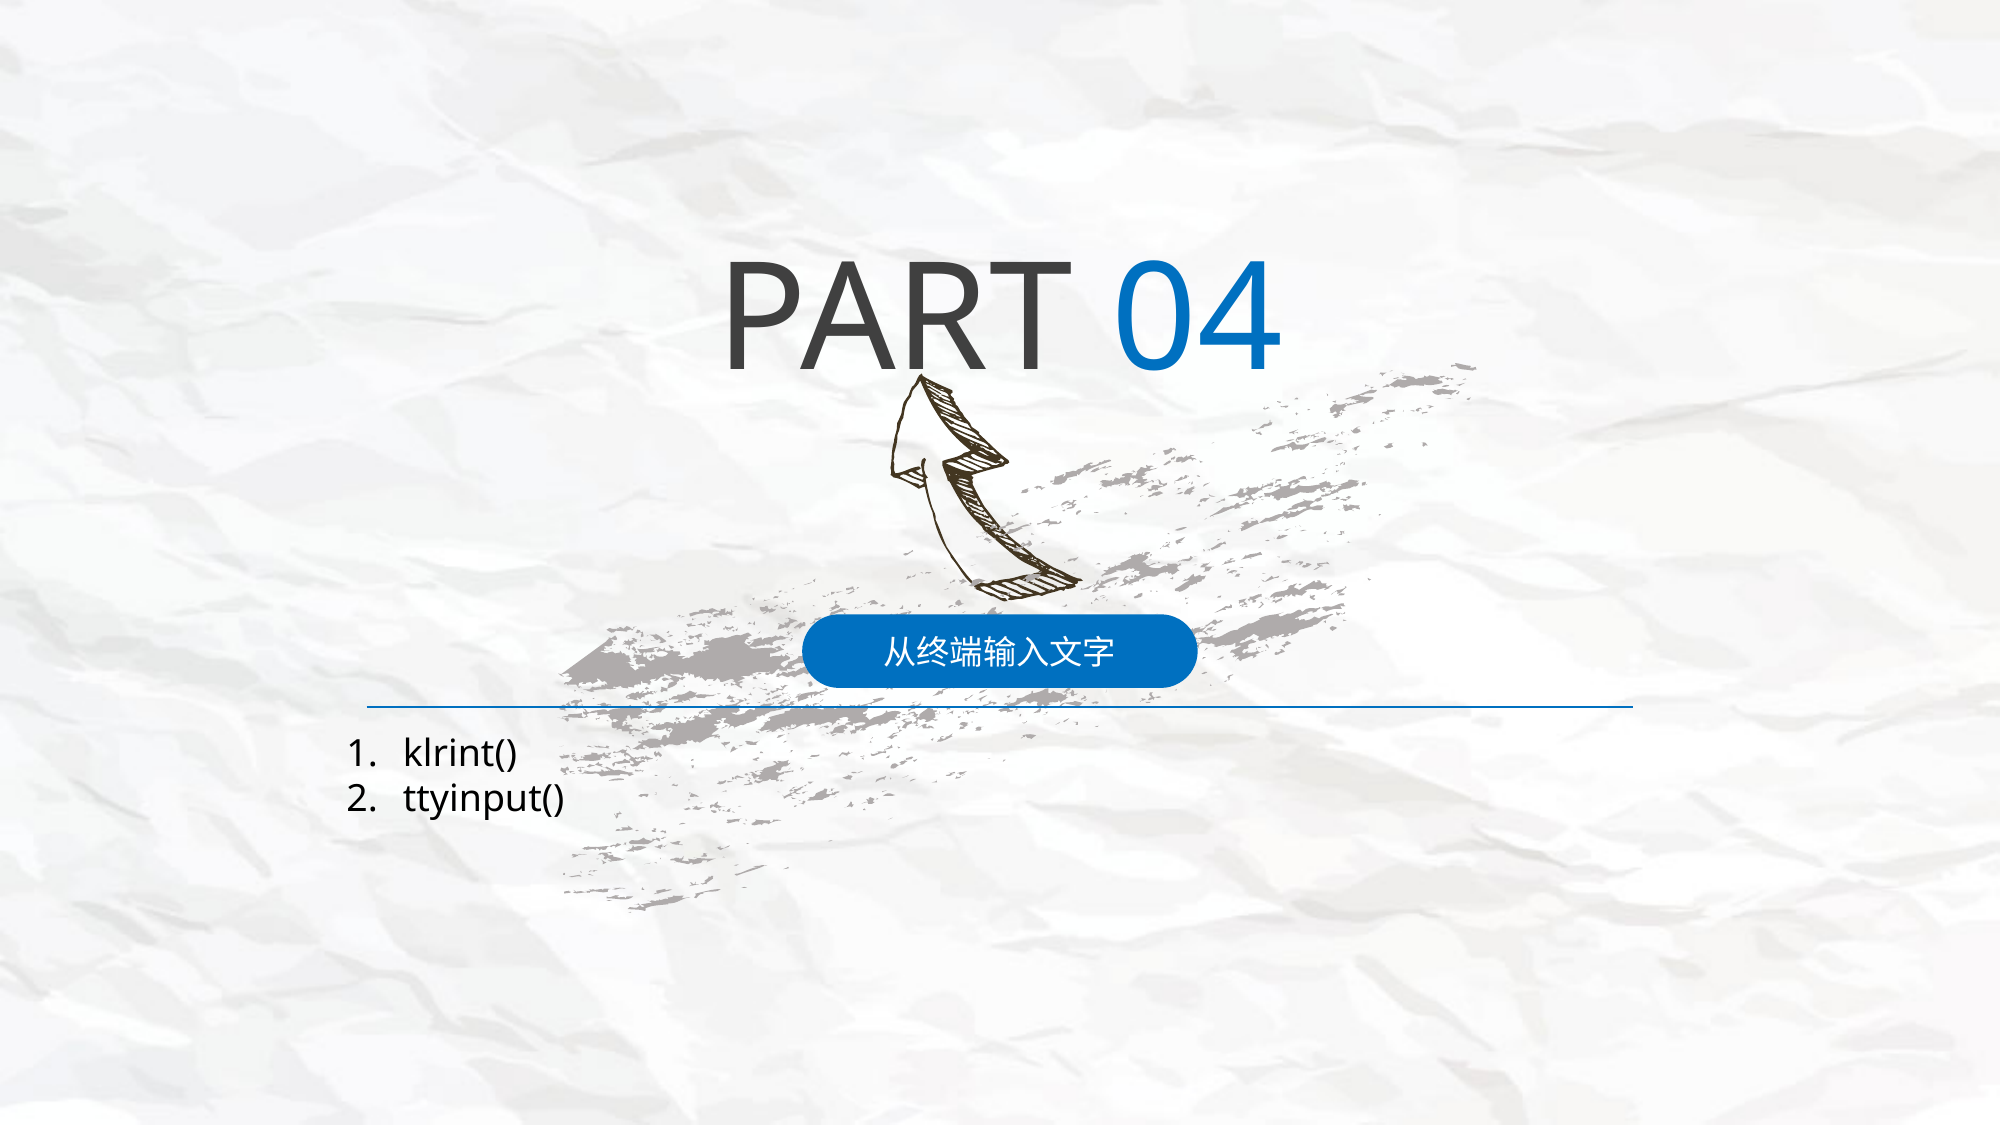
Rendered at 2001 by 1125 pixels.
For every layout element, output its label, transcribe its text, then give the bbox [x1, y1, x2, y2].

text_box [1003, 689, 1088, 706]
text_box [867, 600, 879, 606]
text_box [831, 590, 844, 595]
text_box [1067, 556, 1079, 562]
text_box [759, 605, 776, 614]
text_box [987, 606, 997, 613]
text_box PART 04 [701, 212, 1298, 408]
text_box [1295, 560, 1312, 568]
text_box [794, 687, 829, 702]
text_box [1350, 426, 1361, 434]
text_box klrint() ttyinput() [331, 721, 1669, 872]
text_box [1174, 573, 1206, 592]
text_box [1200, 561, 1215, 573]
text_box [793, 622, 806, 629]
text_box [977, 695, 988, 702]
text_box [1378, 372, 1387, 377]
text_box [857, 697, 885, 706]
text_box [890, 408, 972, 583]
text_box [1270, 432, 1327, 453]
text_box [1265, 580, 1333, 604]
text_box [1060, 499, 1077, 512]
text_box [906, 573, 916, 580]
text_box [683, 708, 787, 721]
text_box [557, 708, 666, 721]
text_box [829, 600, 849, 614]
text_box [656, 690, 721, 706]
text_box [606, 626, 637, 634]
text_box [641, 700, 652, 706]
text_box [962, 710, 979, 715]
text_box [725, 694, 751, 706]
text_box [606, 895, 634, 900]
text_box [1261, 575, 1280, 582]
text_box [1276, 534, 1288, 540]
text_box [982, 700, 998, 706]
text_box [596, 702, 612, 706]
text_box [765, 692, 796, 706]
text_box [1326, 439, 1343, 445]
text_box [1451, 363, 1477, 371]
text_box [1209, 475, 1360, 532]
text_box [1000, 522, 1033, 536]
text_box [1352, 445, 1360, 451]
text_box [1080, 576, 1120, 593]
text_box [694, 889, 721, 899]
text_box [1013, 540, 1033, 552]
text_box [700, 875, 714, 886]
text_box [1331, 586, 1347, 596]
text_box [1238, 593, 1262, 608]
text_box [1289, 429, 1299, 435]
text_box [990, 521, 1015, 532]
text_box [1050, 459, 1112, 485]
text_box [932, 689, 947, 697]
text_box [976, 535, 996, 544]
text_box [1199, 493, 1216, 503]
text_box [1163, 447, 1177, 455]
text_box [558, 632, 808, 693]
text_box [573, 888, 611, 894]
text_box [627, 895, 691, 911]
text_box [1175, 486, 1196, 495]
text_box [1098, 464, 1168, 498]
text_box [903, 549, 914, 556]
text_box 从终端输入文字 [801, 613, 1199, 689]
text_box [978, 689, 988, 694]
text_box [561, 698, 583, 706]
text_box [759, 702, 776, 706]
text_box [1163, 454, 1197, 466]
text_box [723, 625, 734, 631]
text_box [958, 578, 967, 585]
text_box [964, 694, 974, 701]
text_box [1226, 568, 1241, 577]
text_box [948, 599, 964, 609]
text_box [625, 686, 658, 701]
text_box [846, 586, 860, 595]
picture [0, 0, 2000, 1125]
text_box [635, 629, 644, 638]
text_box [1241, 551, 1263, 560]
text_box [1020, 488, 1030, 494]
text_box [1328, 384, 1378, 418]
text_box [689, 608, 736, 618]
text_box [765, 708, 941, 721]
text_box [1432, 388, 1460, 396]
text_box [686, 623, 710, 629]
text_box [765, 684, 789, 696]
text_box [1281, 559, 1292, 564]
text_box [777, 617, 798, 630]
text_box [901, 609, 912, 613]
text_box [1175, 536, 1186, 545]
text_box [1174, 474, 1189, 484]
text_box [1037, 518, 1062, 527]
text_box [1034, 485, 1046, 491]
text_box [689, 881, 699, 887]
text_box [734, 872, 747, 876]
text_box [1033, 708, 1041, 714]
text_box [1337, 530, 1345, 535]
text_box [1313, 561, 1330, 571]
text_box [1381, 409, 1396, 415]
text_box [1221, 558, 1236, 566]
text_box [1383, 442, 1394, 449]
text_box [1021, 571, 1042, 583]
text_box [1207, 541, 1227, 552]
text_box [907, 700, 923, 706]
text_box [1382, 372, 1454, 388]
text_box [666, 630, 673, 637]
text_box [1410, 407, 1422, 412]
text_box [1139, 692, 1162, 704]
text_box [653, 888, 673, 895]
text_box [1159, 541, 1170, 550]
text_box [1101, 551, 1198, 587]
text_box [968, 578, 988, 590]
text_box [1133, 592, 1143, 599]
text_box [786, 630, 793, 637]
text_box [933, 408, 1083, 602]
text_box [1174, 527, 1187, 531]
text_box [997, 708, 1014, 714]
text_box [1192, 603, 1346, 662]
text_box [1251, 419, 1273, 436]
